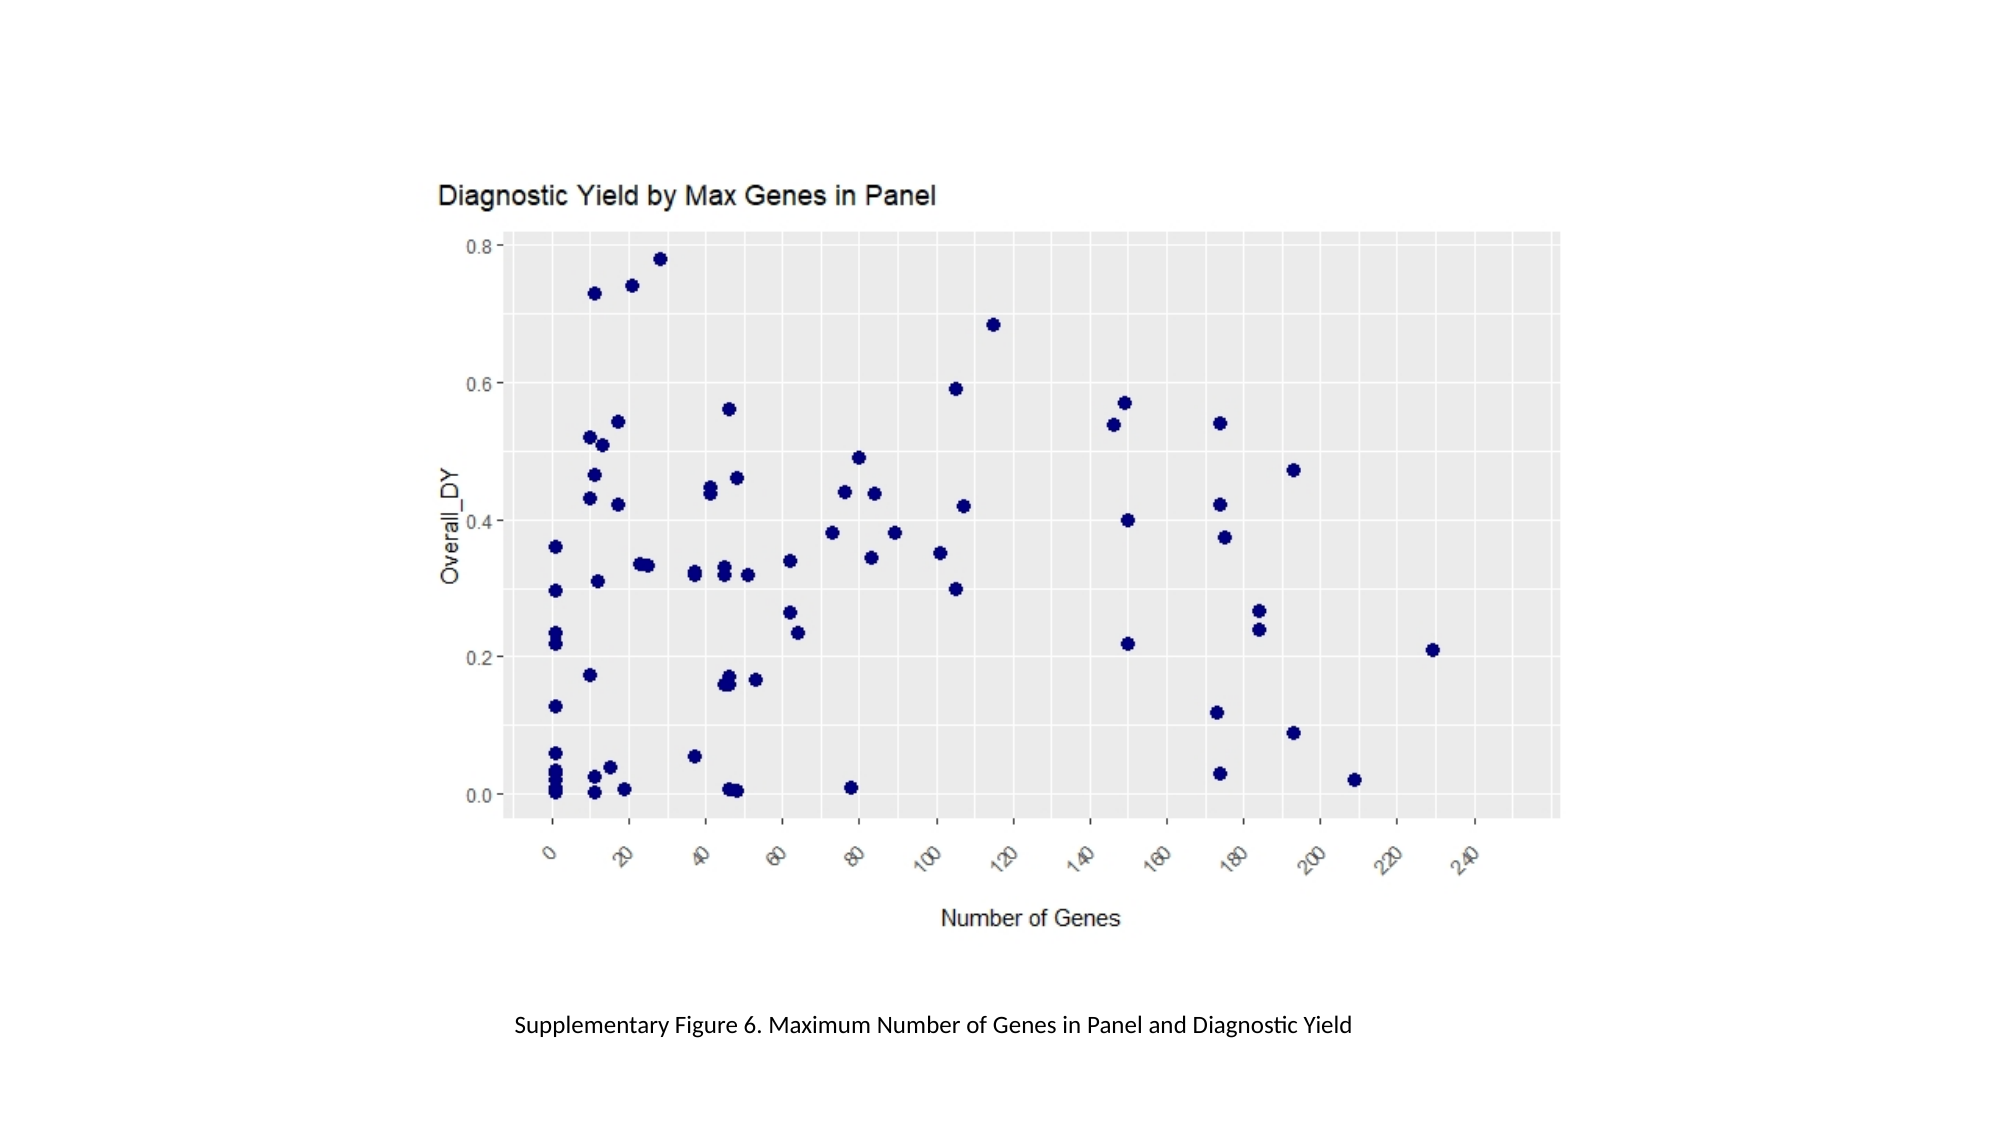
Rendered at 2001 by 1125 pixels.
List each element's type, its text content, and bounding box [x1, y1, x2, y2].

text_box Supplementary Figure 6. Maximum Number of Genes in Panel and Diagnostic Yield [499, 1000, 1501, 1046]
picture [416, 171, 1584, 954]
